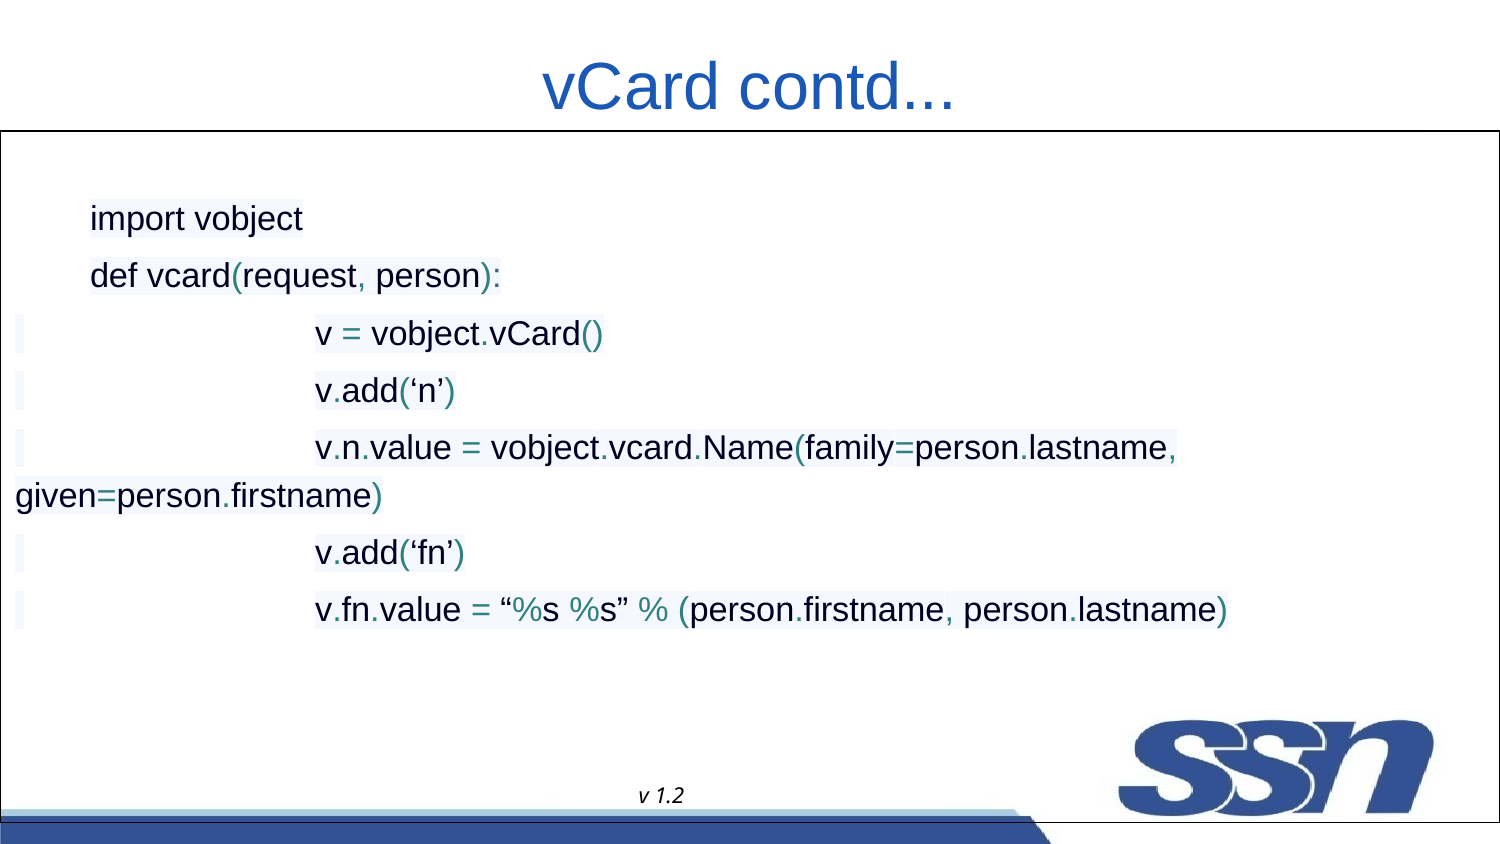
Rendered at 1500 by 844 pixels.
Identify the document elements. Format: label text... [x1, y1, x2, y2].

title vCard contd... [75, 33, 1425, 131]
list import vobject def vcard(request, person): v = vobject.vCard() v.add(‘n’) v.n.value = vobject.vcard.Name(family=person.lastname, given=person.firstname) v.add(‘fn’) v.fn.value = “%s %s” % (person.firstname, person.lastname) [0, 131, 1500, 823]
picture [0, 823, 1500, 844]
